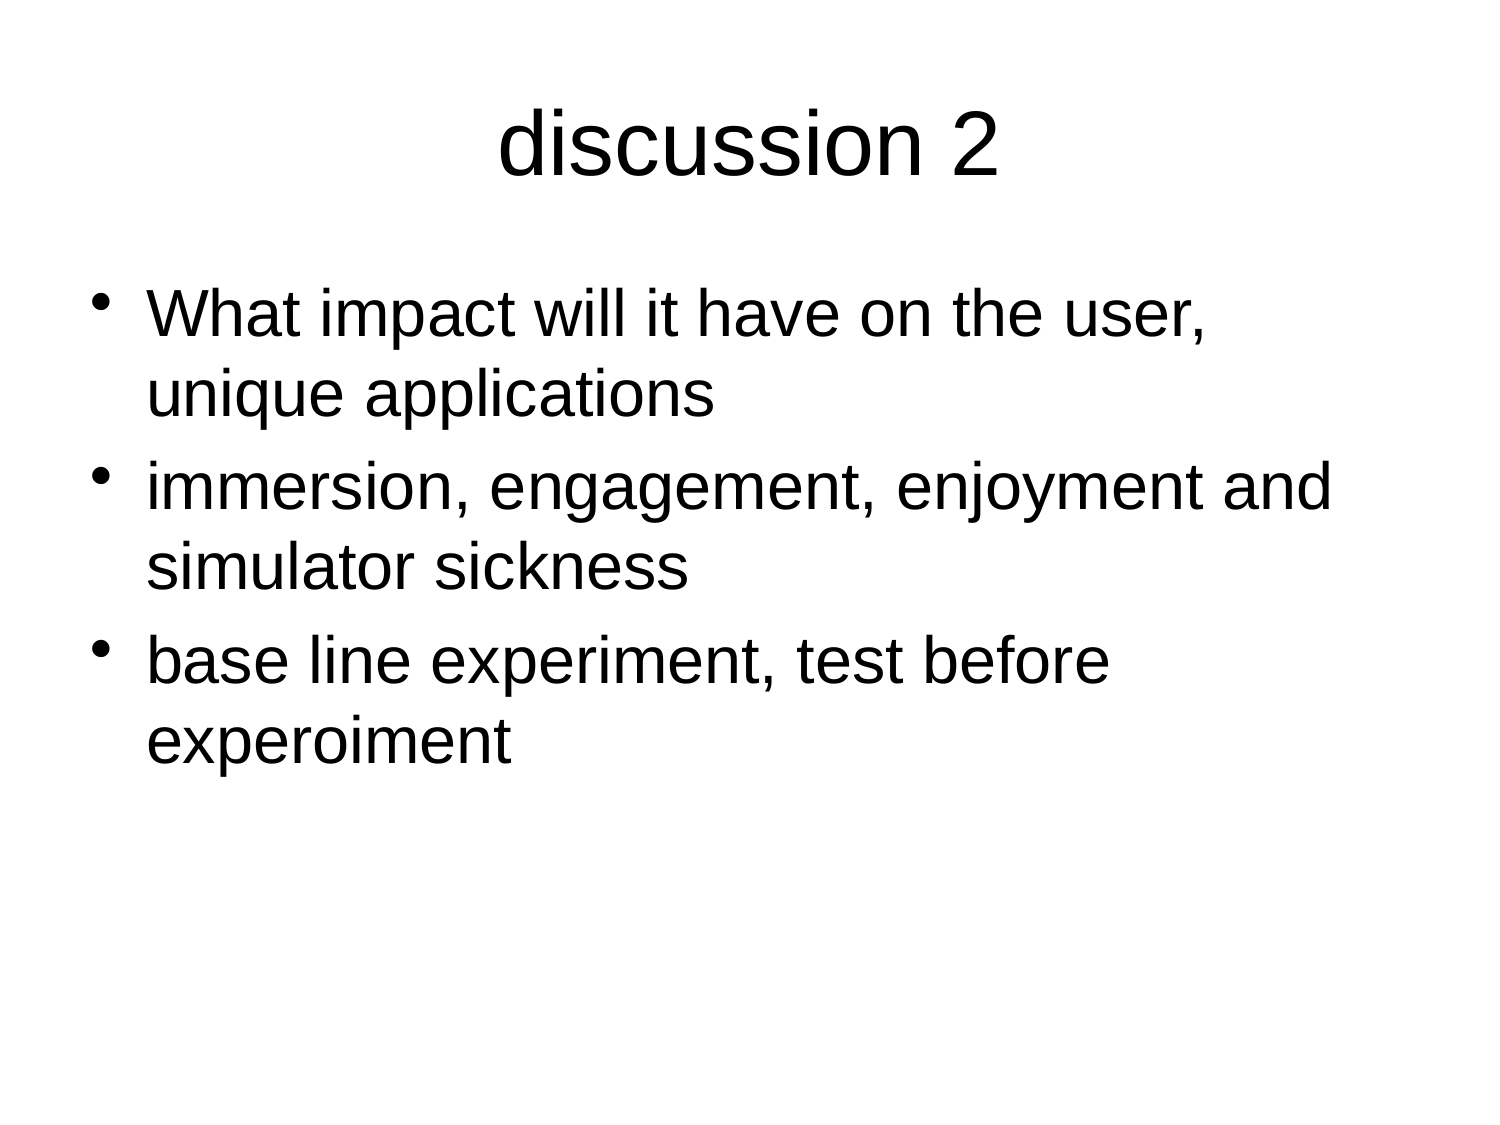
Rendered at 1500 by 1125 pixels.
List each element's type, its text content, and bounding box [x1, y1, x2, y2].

title discussion 2 [74, 44, 1426, 233]
list What impact will it have on the user, unique applications immersion, engagement, enjoyment and simulator sickness base line experiment, test before experoiment [74, 262, 1426, 1006]
